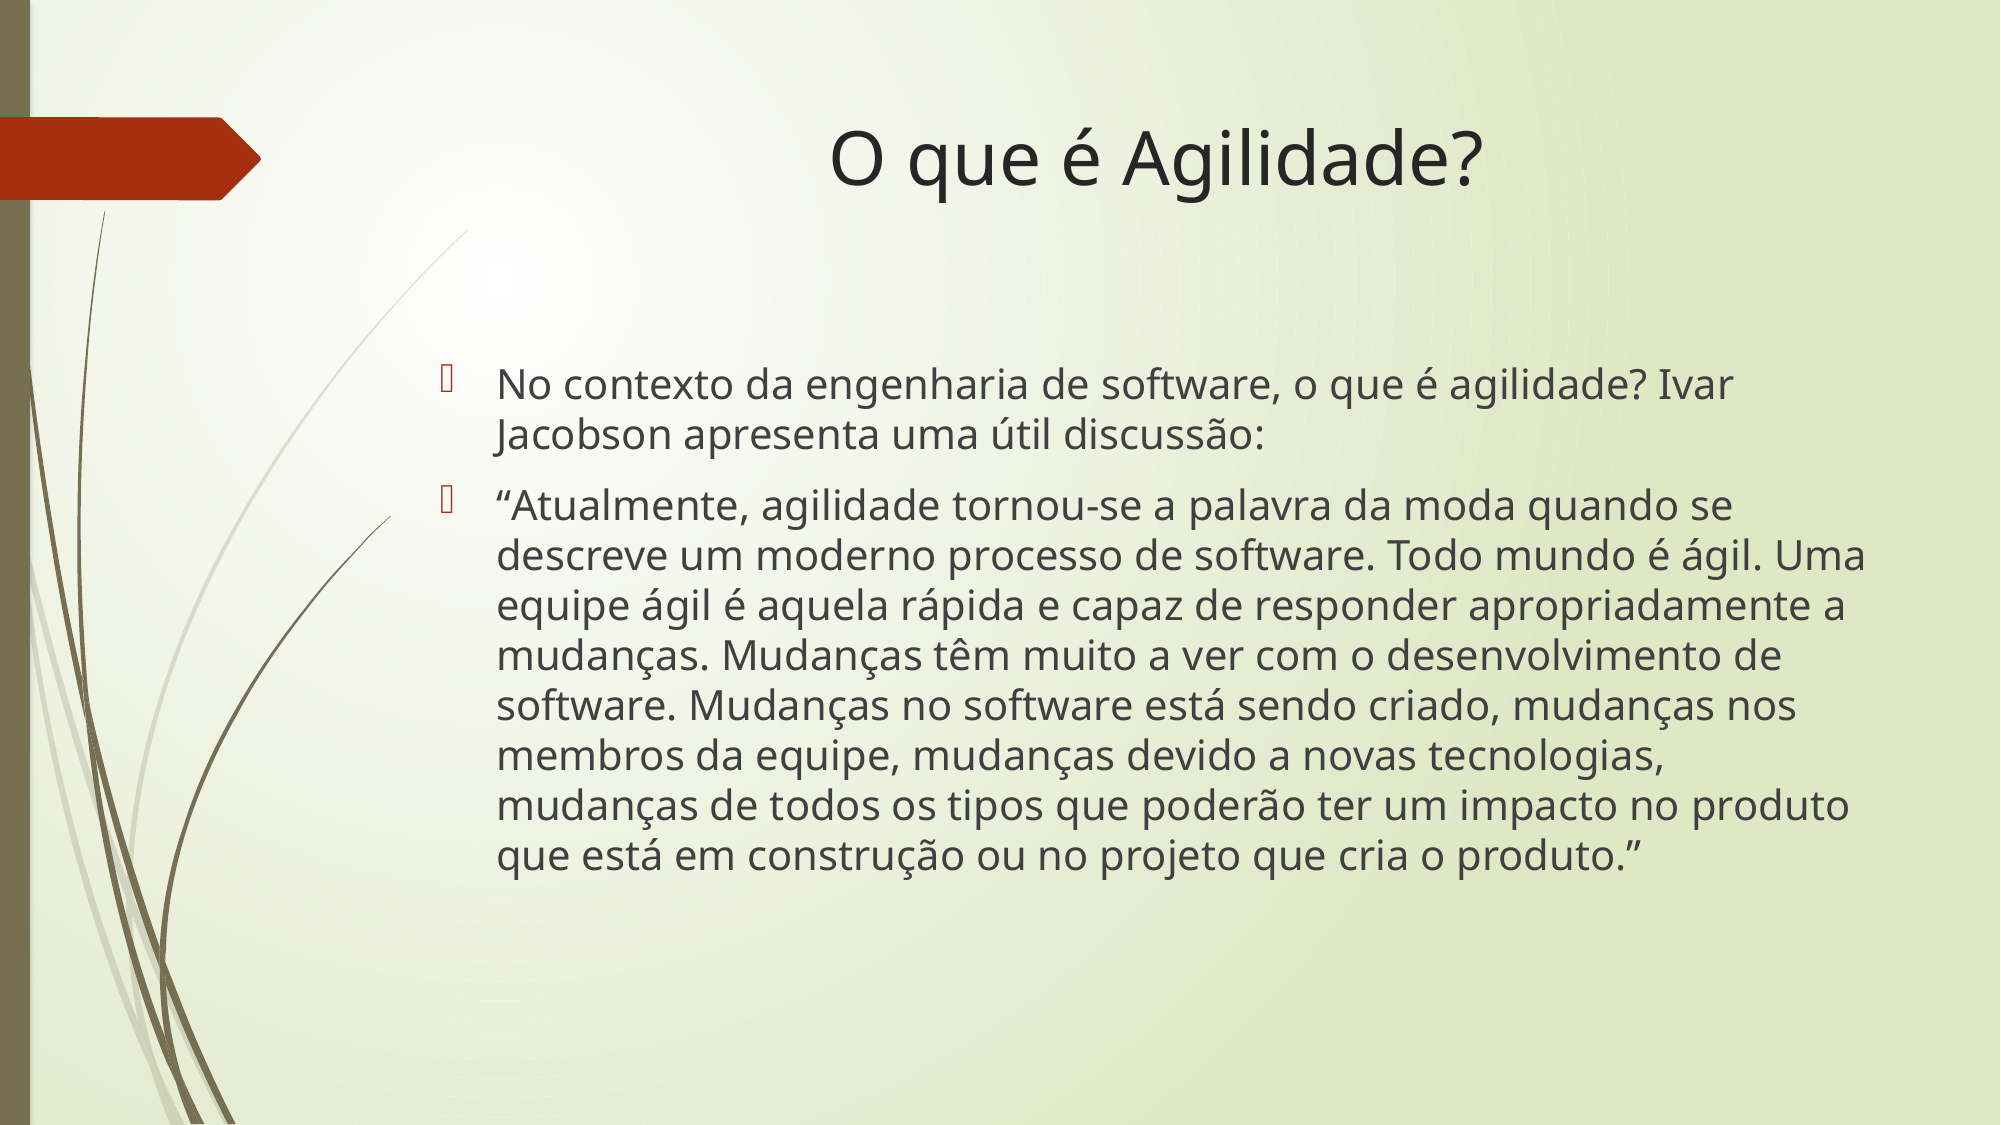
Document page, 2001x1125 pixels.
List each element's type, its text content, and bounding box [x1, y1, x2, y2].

list No contexto da engenharia de software, o que é agilidade? Ivar Jacobson apresenta uma útil discussão: “Atualmente, agilidade tornou-se a palavra da moda quando se descreve um moderno processo de software. Todo mundo é ágil. Uma equipe ágil é aquela rápida e capaz de responder apropriadamente a mudanças. Mudanças têm muito a ver com o desenvolvimento de software. Mudanças no software está sendo criado, mudanças nos membros da equipe, mudanças devido a novas tecnologias, mudanças de todos os tipos que poderão ter um impacto no produto que está em construção ou no projeto que cria o produto.” [424, 350, 1888, 970]
title O que é Agilidade? [425, 102, 1888, 313]
